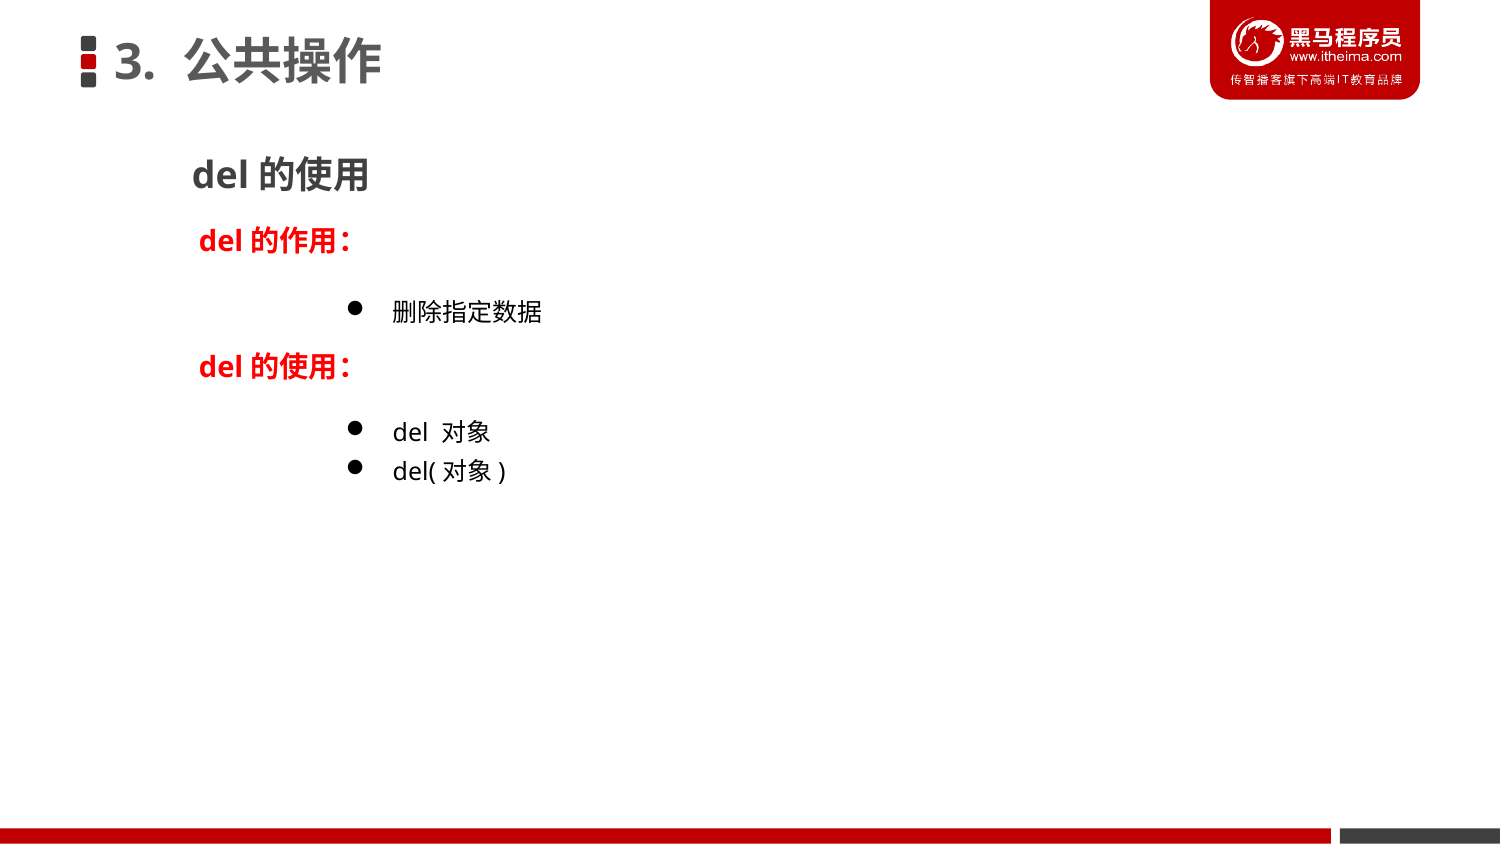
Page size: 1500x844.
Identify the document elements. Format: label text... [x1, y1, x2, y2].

text_box del的作用： [183, 215, 479, 335]
text_box 删除指定数据 [331, 280, 1435, 335]
text_box 3. 公共操作 [103, 0, 987, 130]
text_box del的使用： [183, 341, 479, 461]
text_box del 对象 del(对象) [331, 400, 1435, 494]
picture [1212, 8, 1421, 94]
text_box del的使用 [177, 143, 386, 204]
